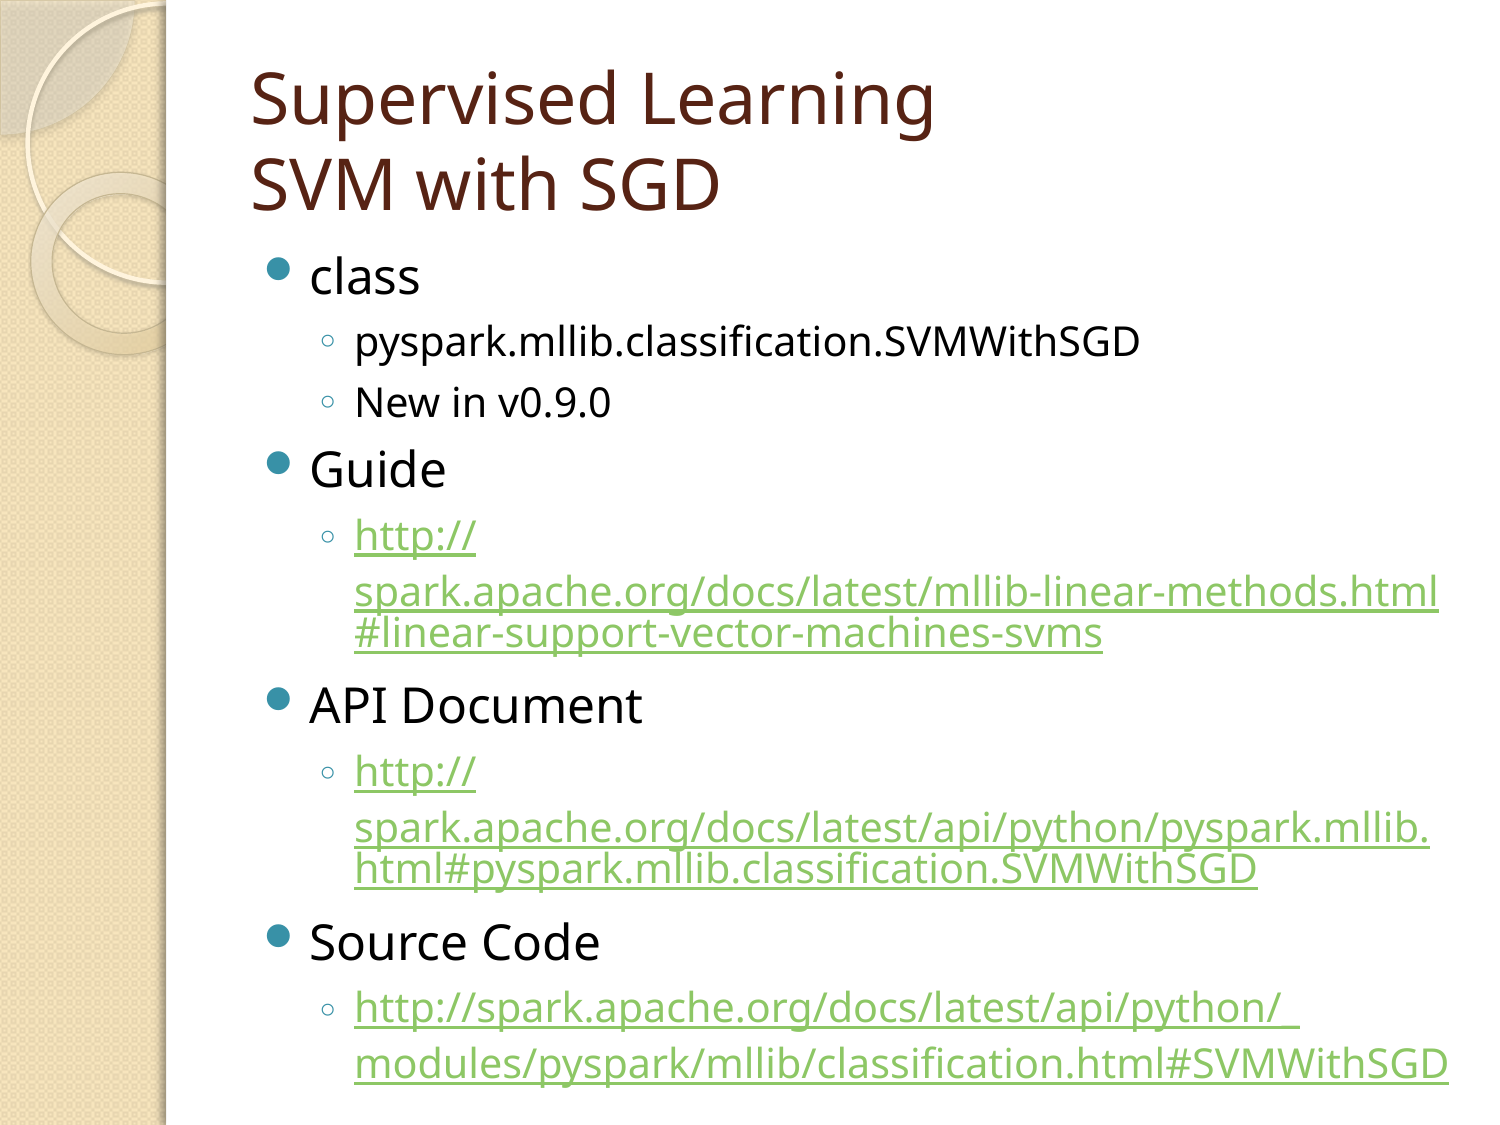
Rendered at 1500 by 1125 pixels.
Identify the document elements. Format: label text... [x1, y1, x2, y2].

list class pyspark.mllib.classification.SVMWithSGD New in v0.9.0 Guide http://spark.apache.org/docs/latest/mllib-linear-methods.html#linear-support-vector-machines-svms API Document http://spark.apache.org/docs/latest/api/python/pyspark.mllib.html#pyspark.mllib.classification.SVMWithSGD Source Code http://spark.apache.org/docs/latest/api/python/_modules/pyspark/mllib/classification.html#SVMWithSGD [235, 237, 1466, 1025]
title Supervised Learning SVM with SGD [235, 45, 1466, 233]
